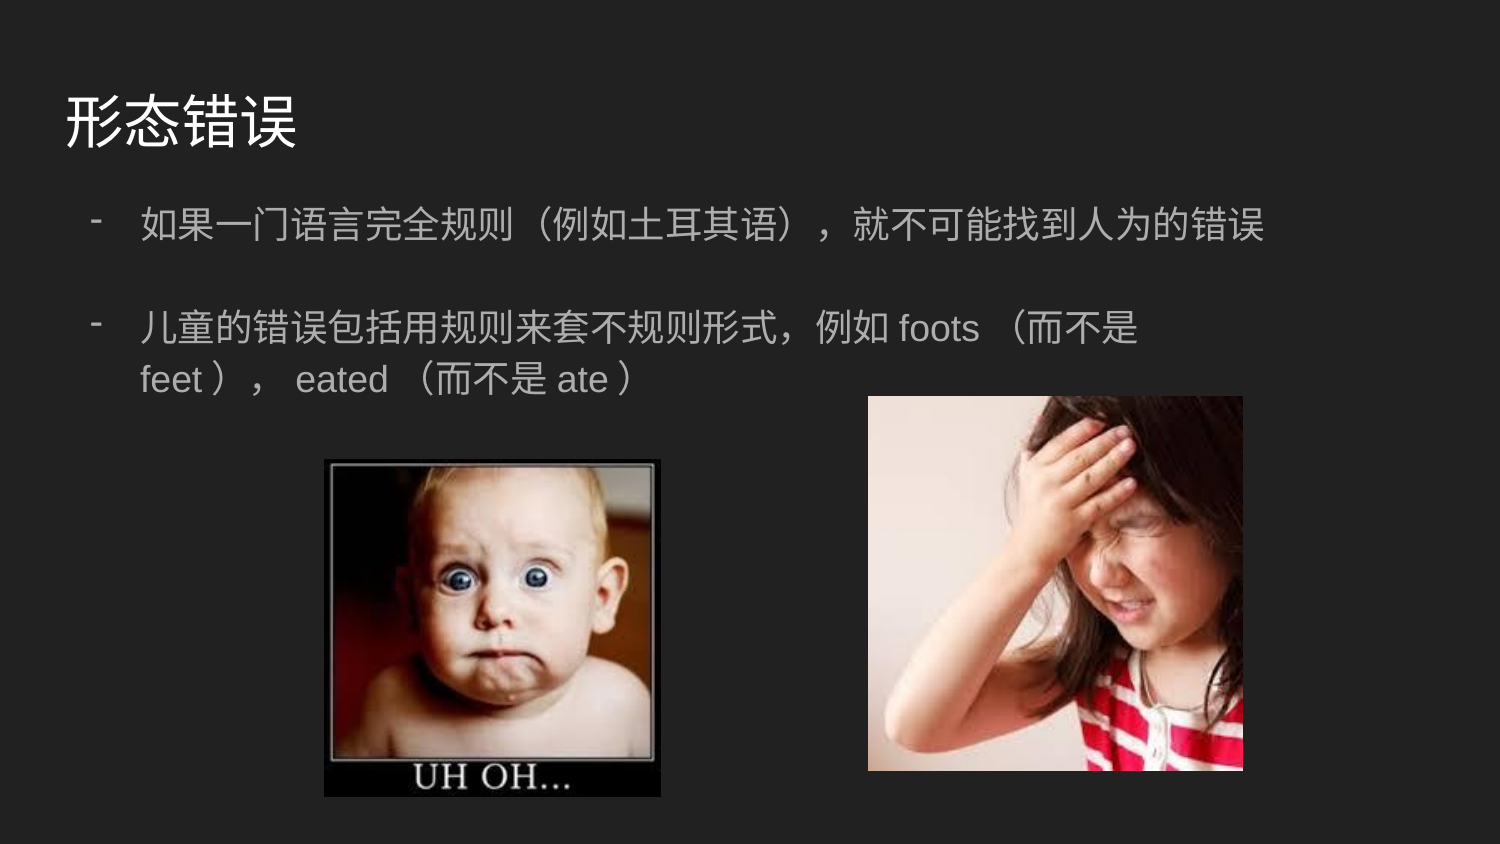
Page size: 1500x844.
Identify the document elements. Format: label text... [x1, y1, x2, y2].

text_box 如果一门语言完全规则（例如土耳其语），就不可能找到人为的错误 儿童的错误包括用规则来套不规则形式，例如foots（而不是feet），eated（而不是ate） [88, 192, 1410, 401]
picture [0, 0, 1500, 844]
title 形态错误 [63, 82, 606, 226]
